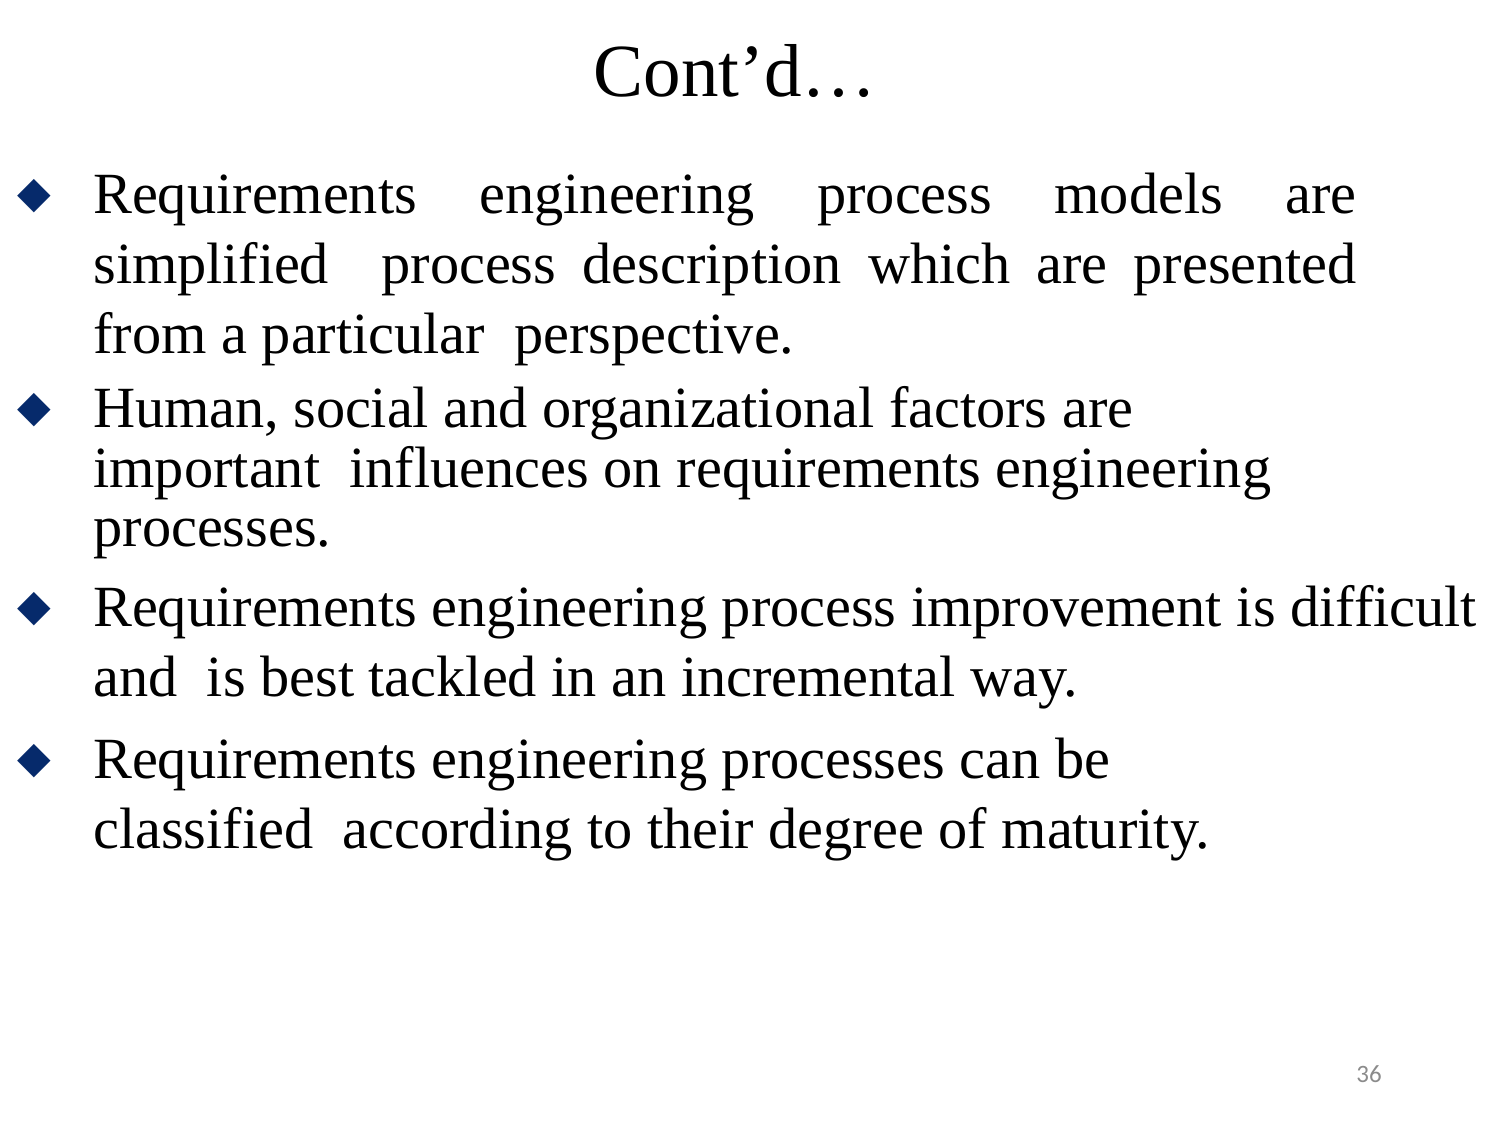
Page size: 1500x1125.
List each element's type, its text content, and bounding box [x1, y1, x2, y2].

list Requirements engineering process models are simplified process description which are presented from a particular perspective. Human, social and organizational factors are important influences on requirements engineering processes. Requirements engineering process improvement is difficult and is best tackled in an incremental way. Requirements engineering processes can be classified according to their degree of maturity. [0, 147, 1500, 1125]
title Cont’d… [0, 15, 1471, 130]
slide_number 36 [1059, 1042, 1397, 1103]
